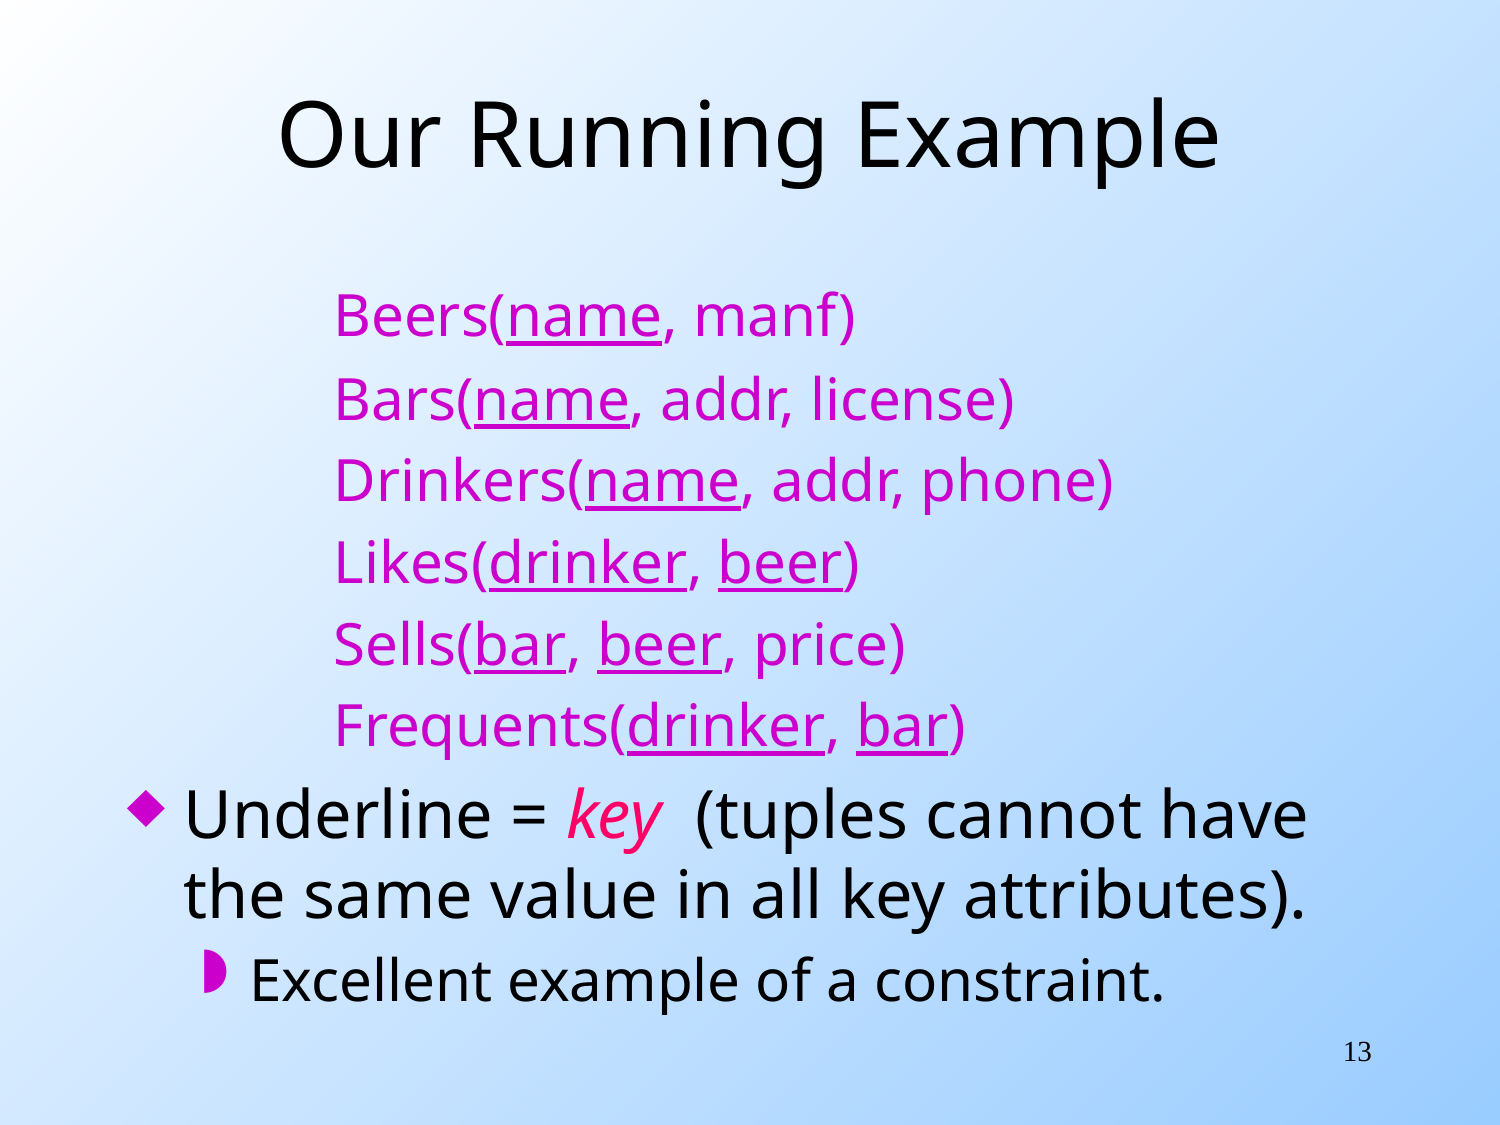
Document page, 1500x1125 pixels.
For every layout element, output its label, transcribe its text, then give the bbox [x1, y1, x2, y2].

list Beers(name, manf) Bars(name, addr, license) Drinkers(name, addr, phone) Likes(drinker, beer) Sells(bar, beer, price) Frequents(drinker, bar) Underline = key (tuples cannot have the same value in all key attributes). Excellent example of a constraint. [112, 262, 1388, 1050]
title Our Running Example [112, 37, 1388, 225]
slide_number 13 [1074, 1050, 1388, 1100]
